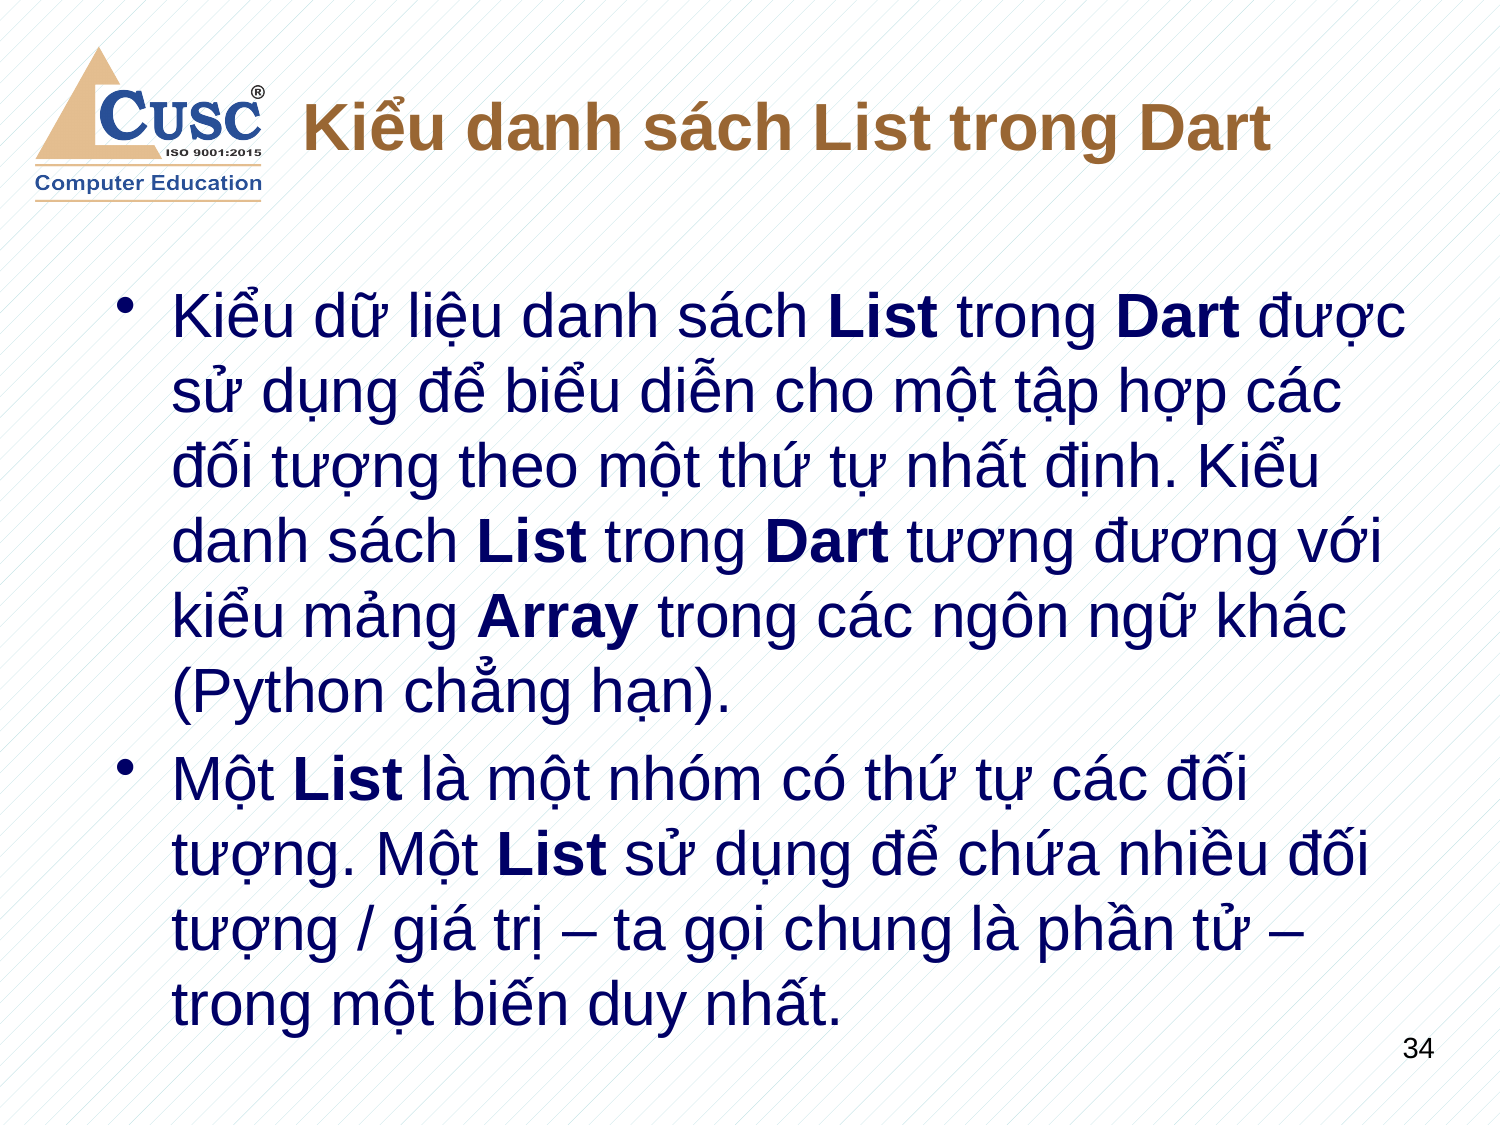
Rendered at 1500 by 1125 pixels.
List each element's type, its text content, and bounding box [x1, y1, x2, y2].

slide_number 34 [1100, 1021, 1450, 1113]
list Kiểu dữ liệu danh sách List trong Dart được sử dụng để biểu diễn cho một tập hợp các đối tượng theo một thứ tự nhất định. Kiểu danh sách List trong Dart tương đương với kiểu mảng Array trong các ngôn ngữ khác (Python chẳng hạn). Một List là một nhóm có thứ tự các đối tượng. Một List sử dụng để chứa nhiều đối tượng / giá trị – ta gọi chung là phần tử – trong một biến duy nhất. [99, 267, 1450, 1038]
title Kiểu danh sách List trong Dart [287, 46, 1450, 202]
picture [35, 46, 265, 202]
